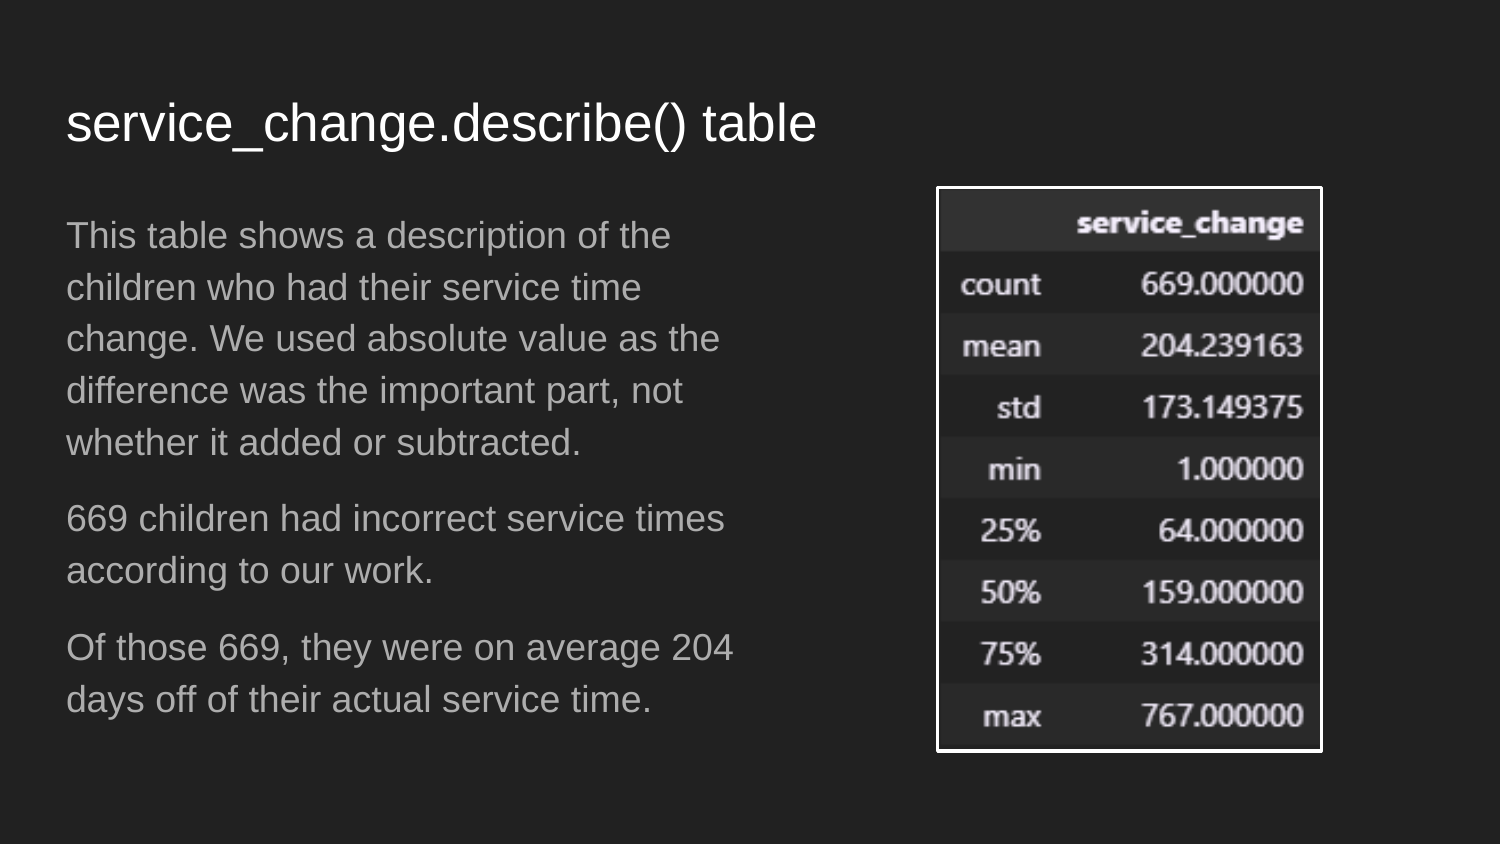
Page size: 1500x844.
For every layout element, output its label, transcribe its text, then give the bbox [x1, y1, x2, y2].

picture [938, 188, 1320, 750]
list This table shows a description of the children who had their service time change. We used absolute value as the difference was the important part, not whether it added or subtracted. 669 children had incorrect service times according to our work. Of those 669, they were on average 204 days off of their actual service time. [51, 189, 750, 750]
title service_change.describe() table [51, 72, 1449, 167]
